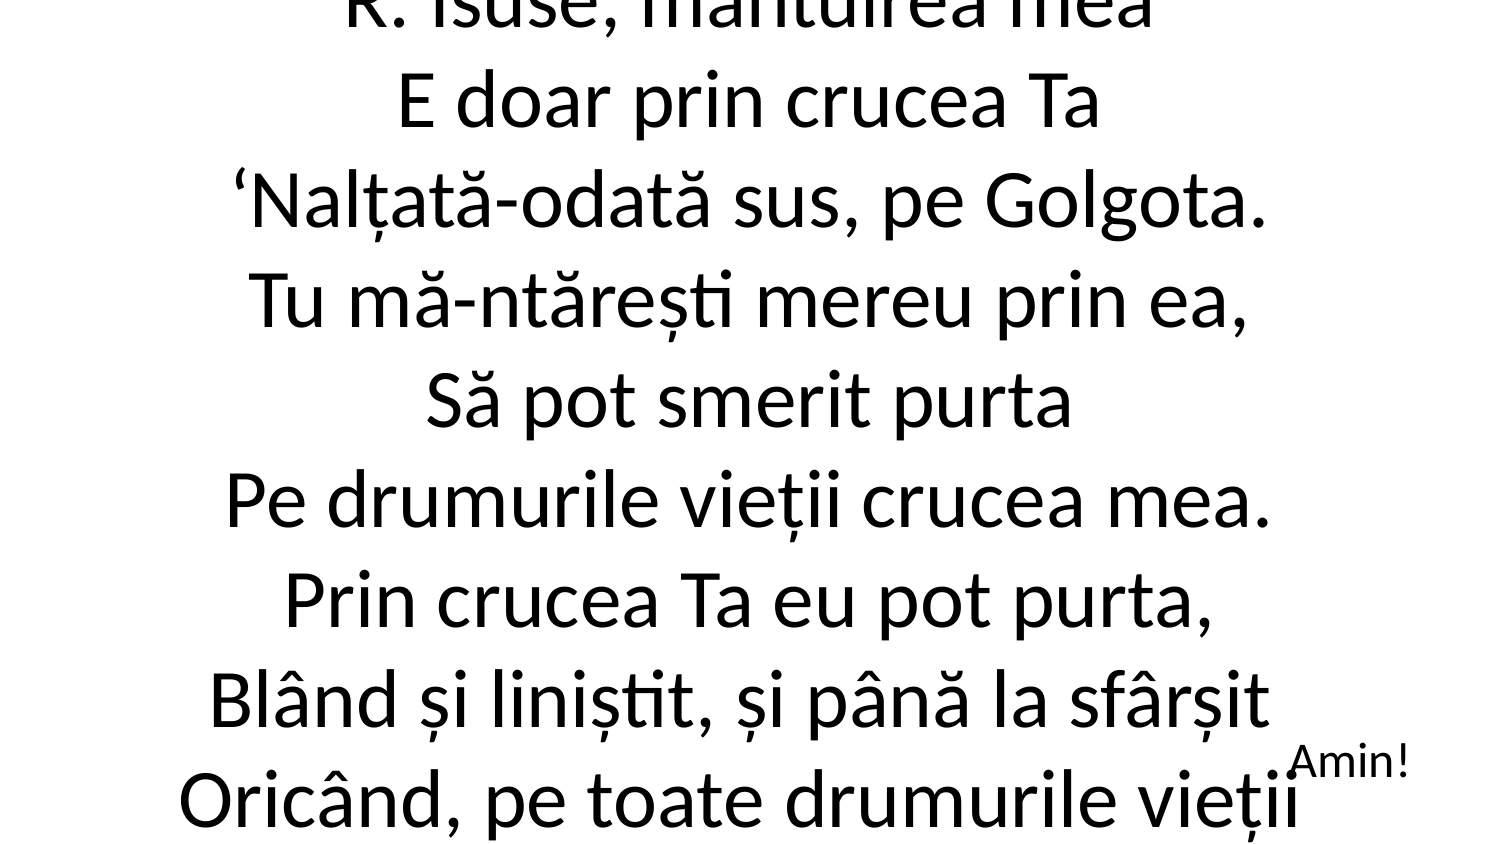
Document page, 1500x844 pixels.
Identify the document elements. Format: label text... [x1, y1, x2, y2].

text_box R: Isuse, mântuirea mea E doar prin crucea Ta ‘Nalțată-odată sus, pe Golgota. Tu mă-ntărești mereu prin ea, Să pot smerit purta Pe drumurile vieții crucea mea. Prin crucea Ta eu pot purta, Blând și liniștit, și până la sfârșit Oricând, pe toate drumurile vieții Crucea mea. [164, 0, 1336, 844]
text_box Amin! [1273, 674, 1427, 795]
